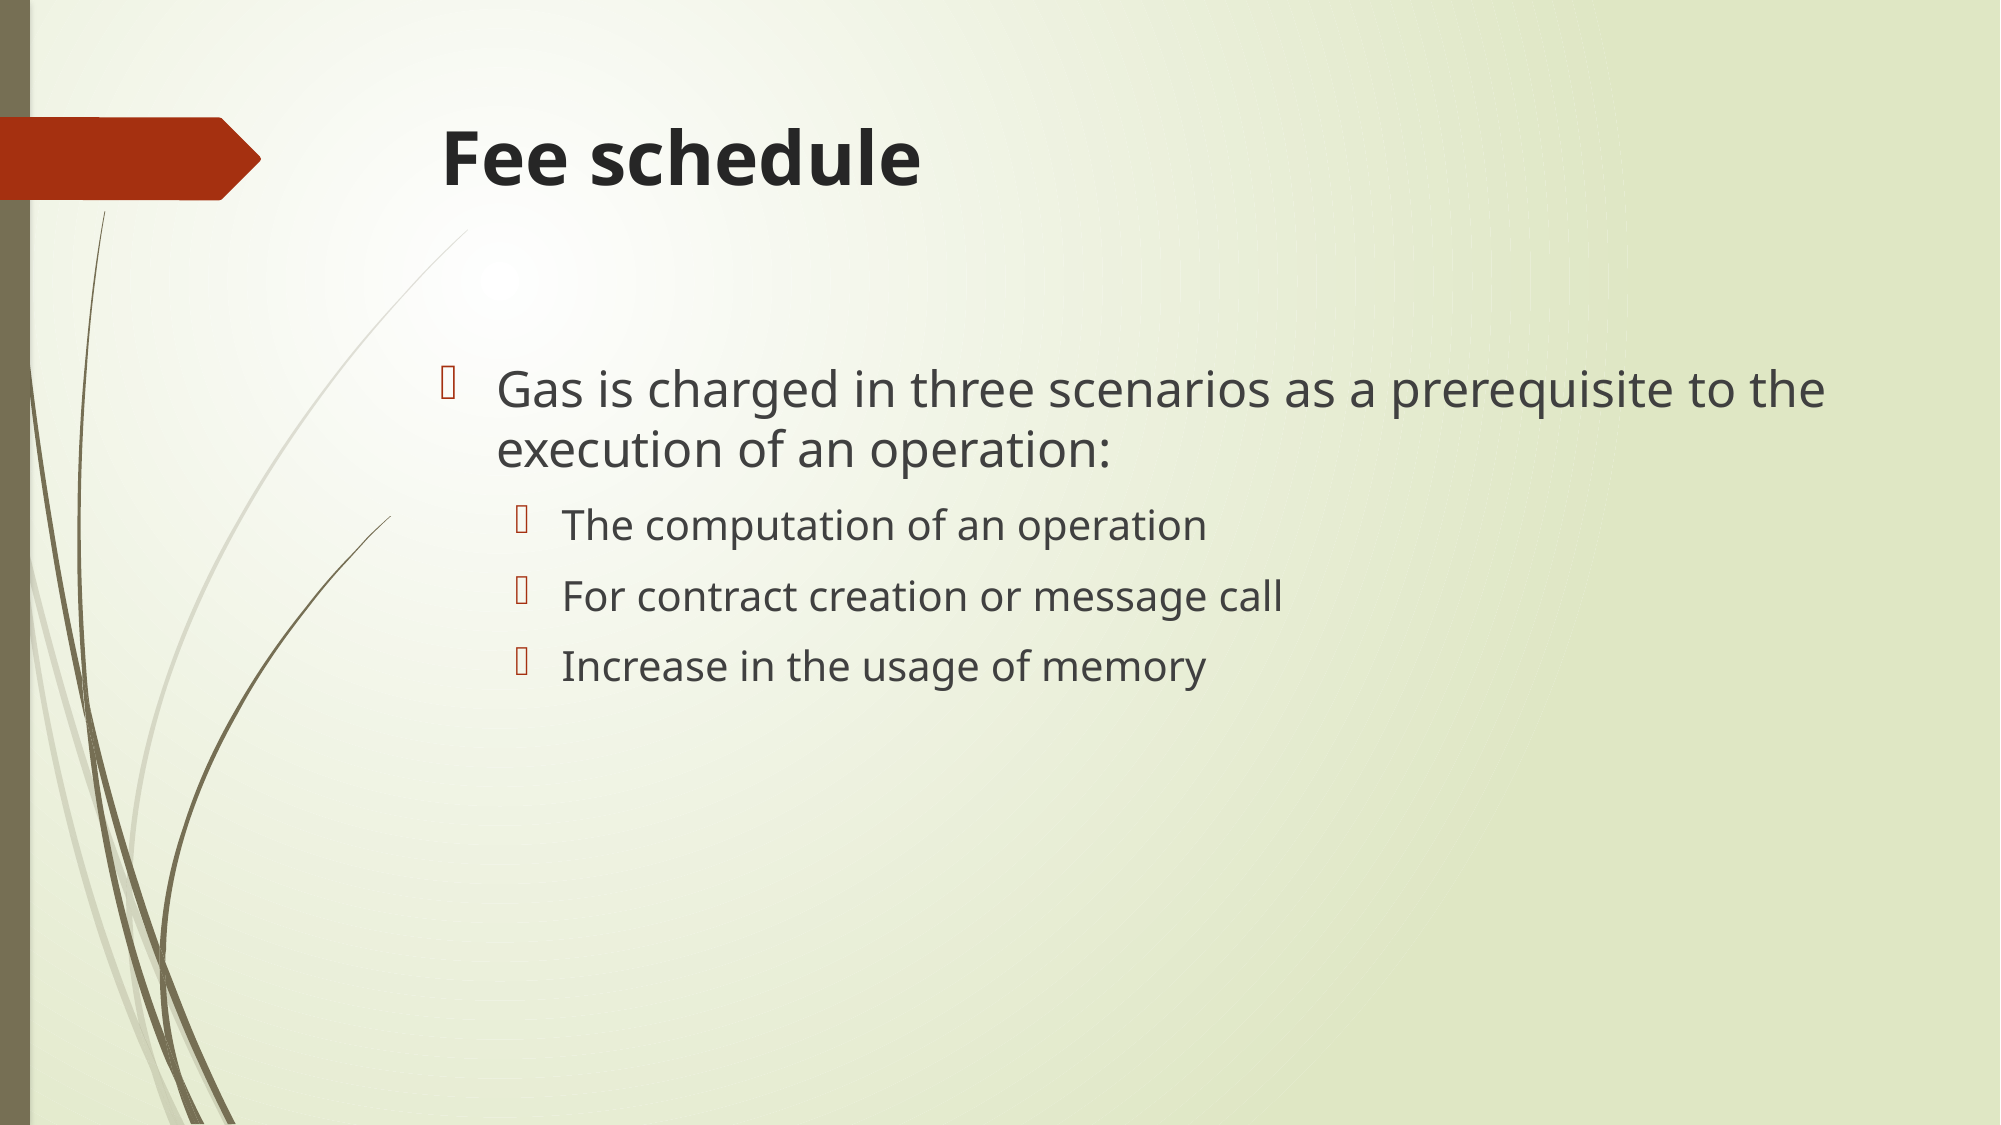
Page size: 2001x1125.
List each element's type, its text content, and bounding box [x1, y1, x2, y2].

list Gas is charged in three scenarios as a prerequisite to the execution of an operation: The computation of an operation For contract creation or message call Increase in the usage of memory [424, 350, 1888, 970]
title Fee schedule [425, 102, 1888, 313]
